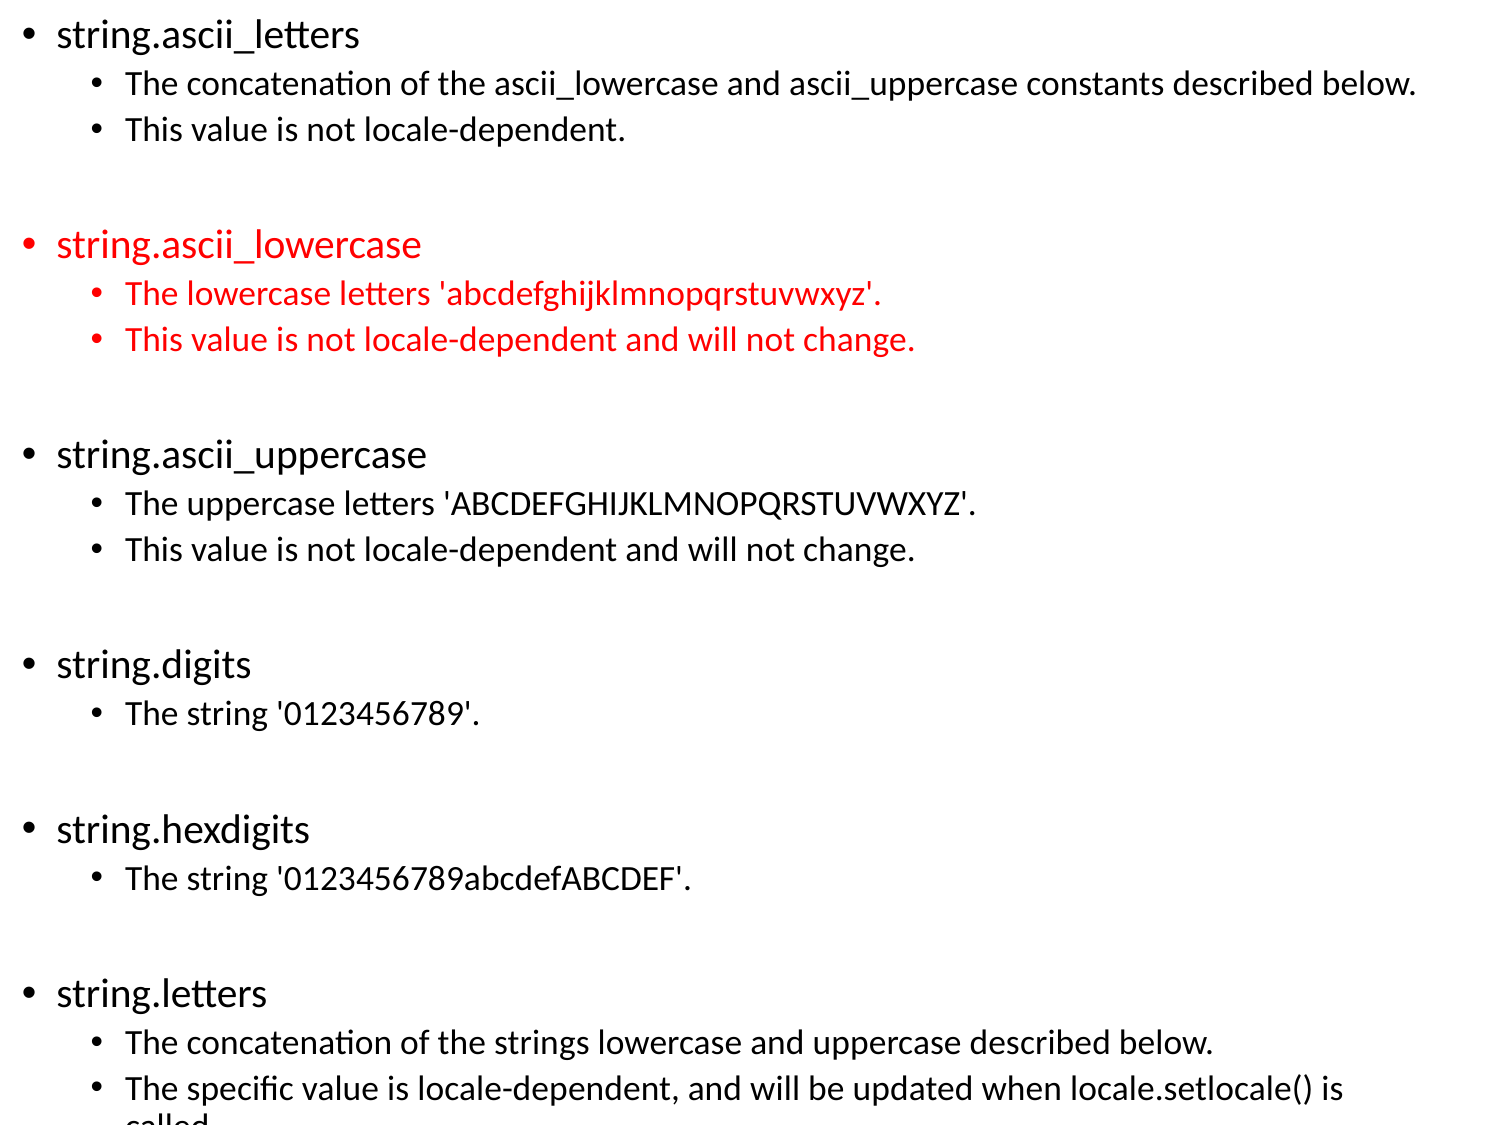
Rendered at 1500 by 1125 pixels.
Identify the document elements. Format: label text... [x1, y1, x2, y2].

list string.ascii_letters The concatenation of the ascii_lowercase and ascii_uppercase constants described below. This value is not locale-dependent. string.ascii_lowercase The lowercase letters 'abcdefghijklmnopqrstuvwxyz'. This value is not locale-dependent and will not change. string.ascii_uppercase The uppercase letters 'ABCDEFGHIJKLMNOPQRSTUVWXYZ'. This value is not locale-dependent and will not change. string.digits The string '0123456789'. string.hexdigits The string '0123456789abcdefABCDEF'. string.letters The concatenation of the strings lowercase and uppercase described below. The specific value is locale-dependent, and will be updated when locale.setlocale() is called. [6, 5, 1448, 1125]
